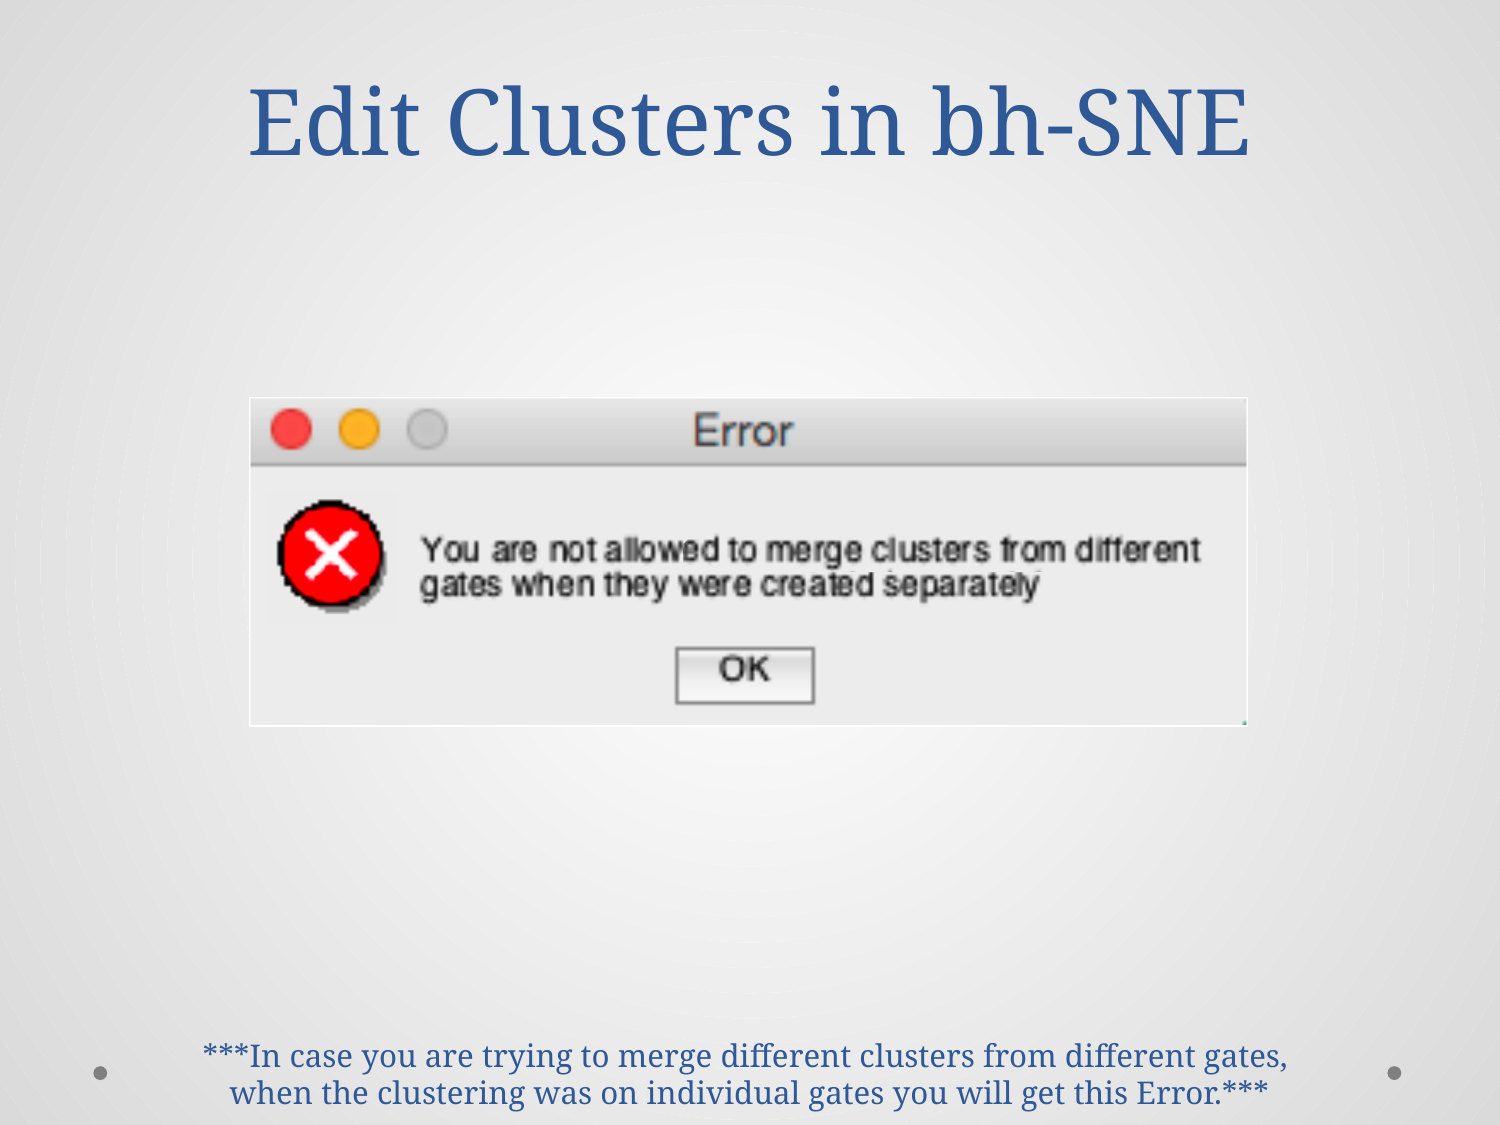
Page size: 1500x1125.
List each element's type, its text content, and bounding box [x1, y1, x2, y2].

text_box ***In case you are trying to merge different clusters from different gates, when the clustering was on individual gates you will get this Error.*** [102, 999, 1398, 1119]
picture [249, 397, 1249, 728]
title Edit Clusters in bh-SNE [75, 70, 1425, 182]
